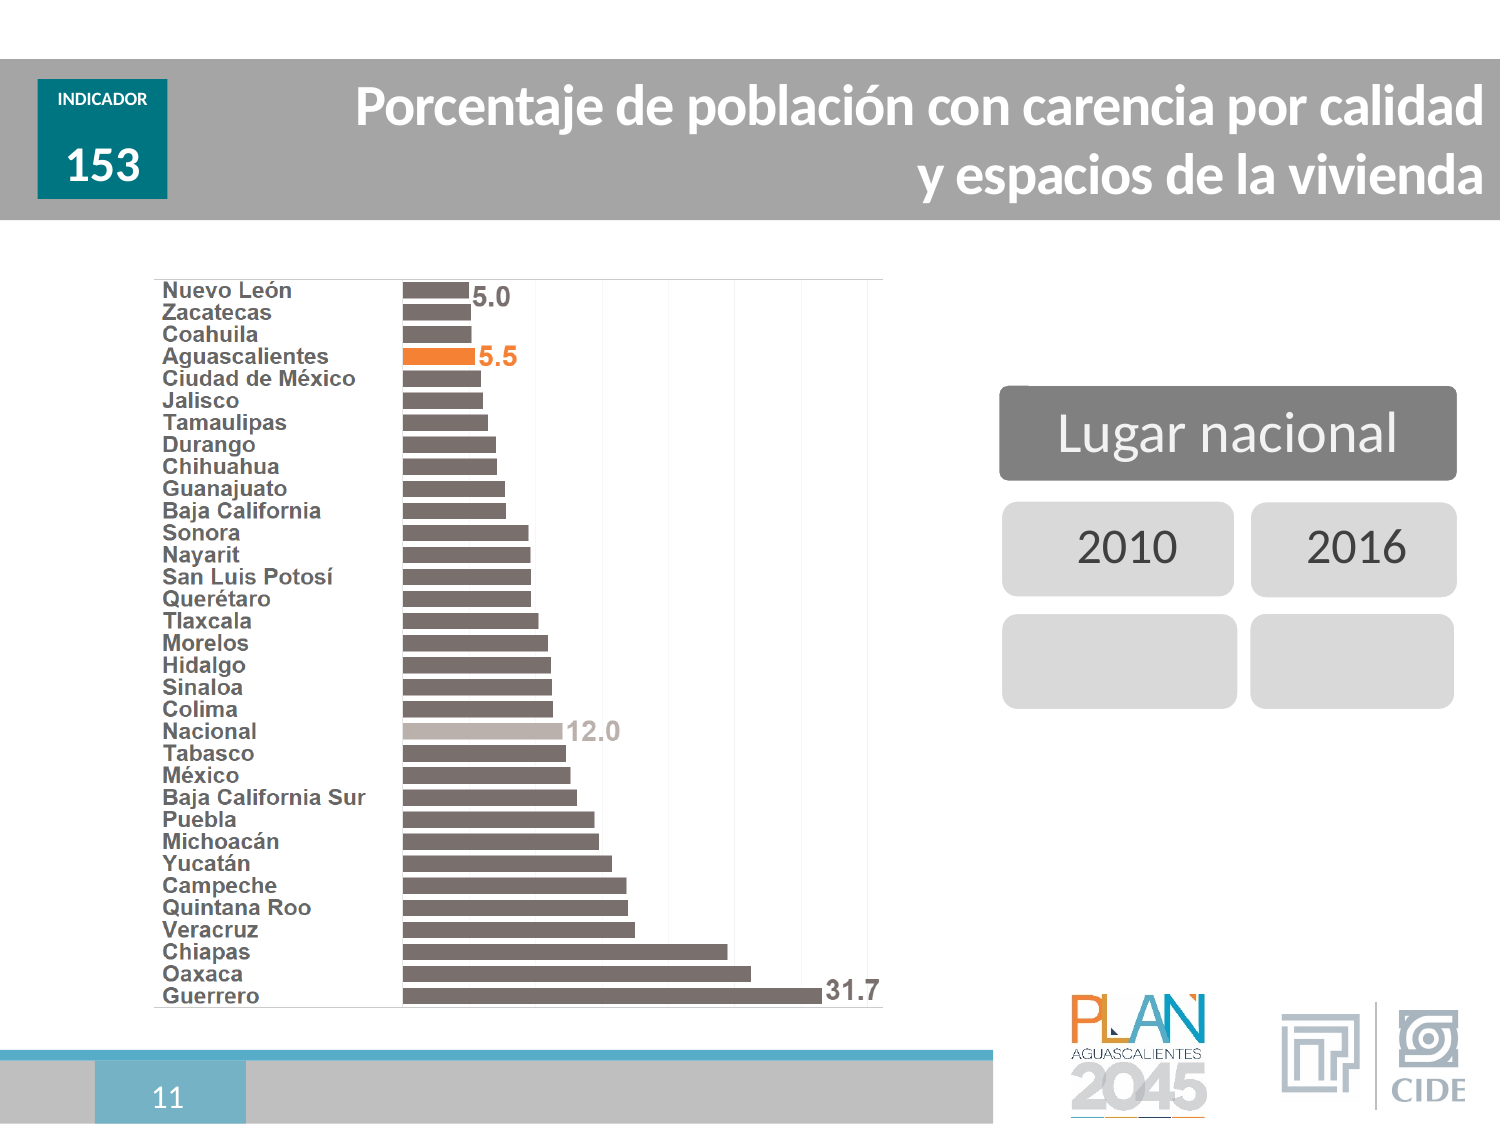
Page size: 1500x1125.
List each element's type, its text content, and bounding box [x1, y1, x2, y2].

picture [1170, 994, 1200, 1033]
picture [153, 273, 884, 1012]
picture [1071, 994, 1207, 1118]
list 2016 [1274, 520, 1424, 575]
list 2010 [1040, 520, 1200, 575]
title Porcentaje de población con carencia por calidad y espacios de la vivienda [0, 59, 1500, 221]
text_box INDICADOR 153 [37, 79, 168, 199]
slide_number 11 [86, 1065, 249, 1125]
